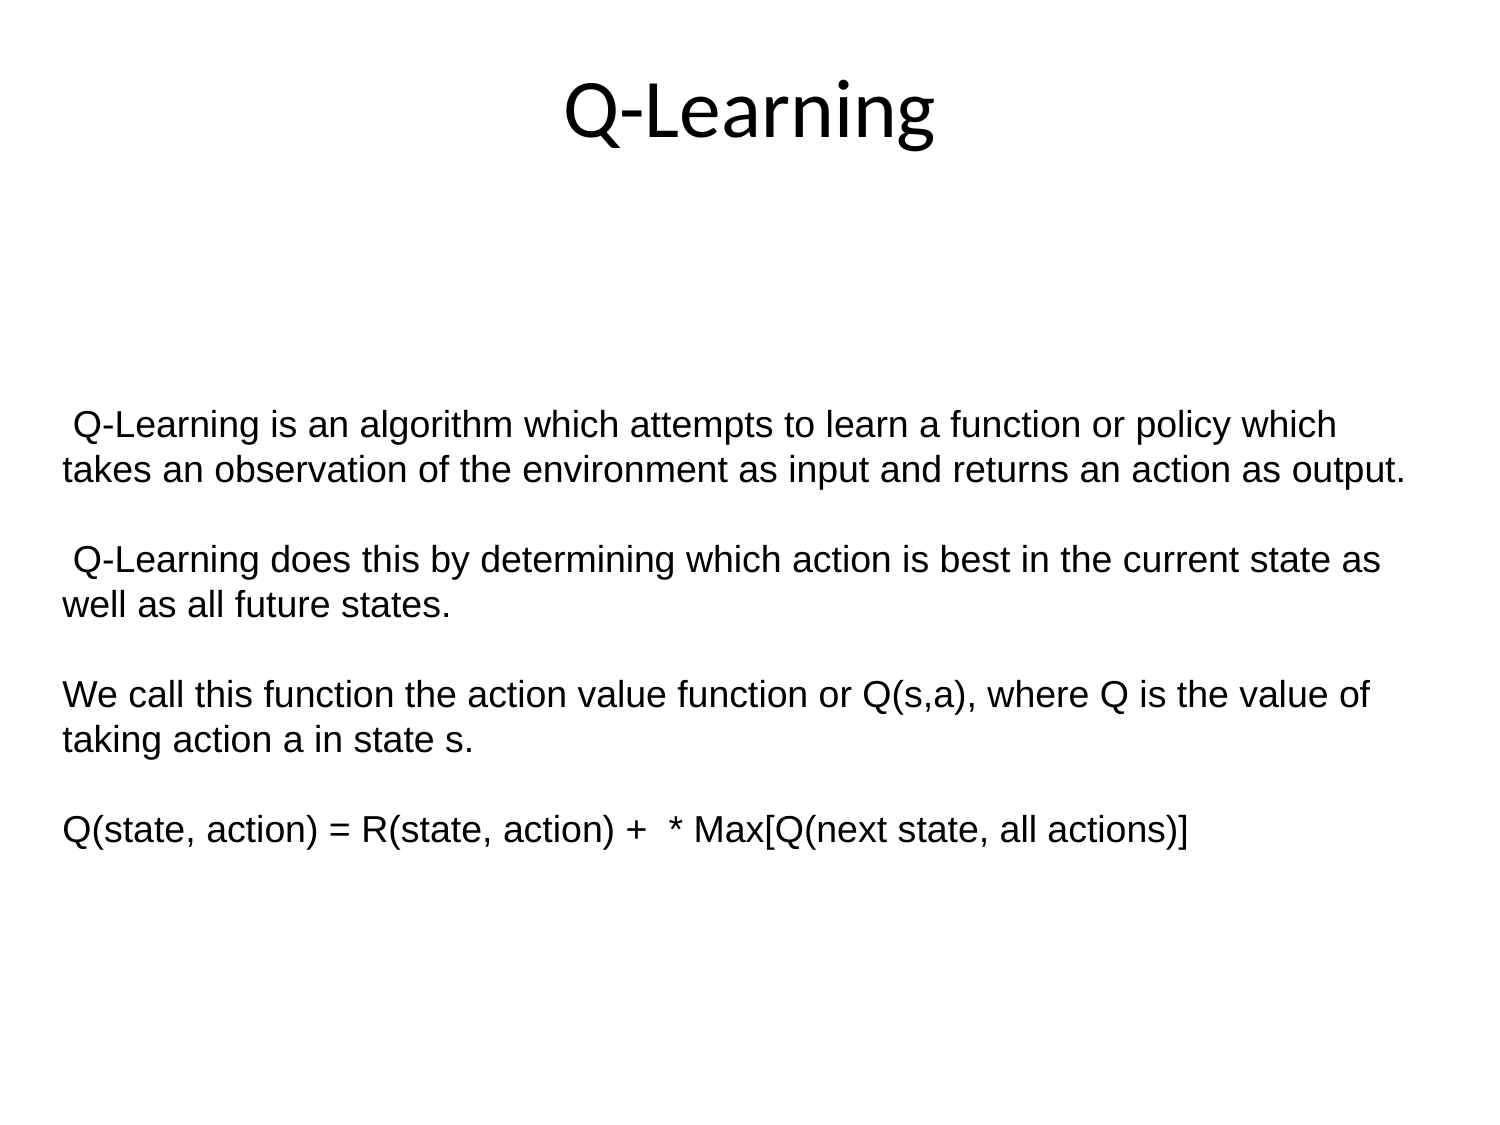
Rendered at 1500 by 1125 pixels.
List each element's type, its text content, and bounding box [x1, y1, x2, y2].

title Q-Learning [75, 44, 1425, 163]
